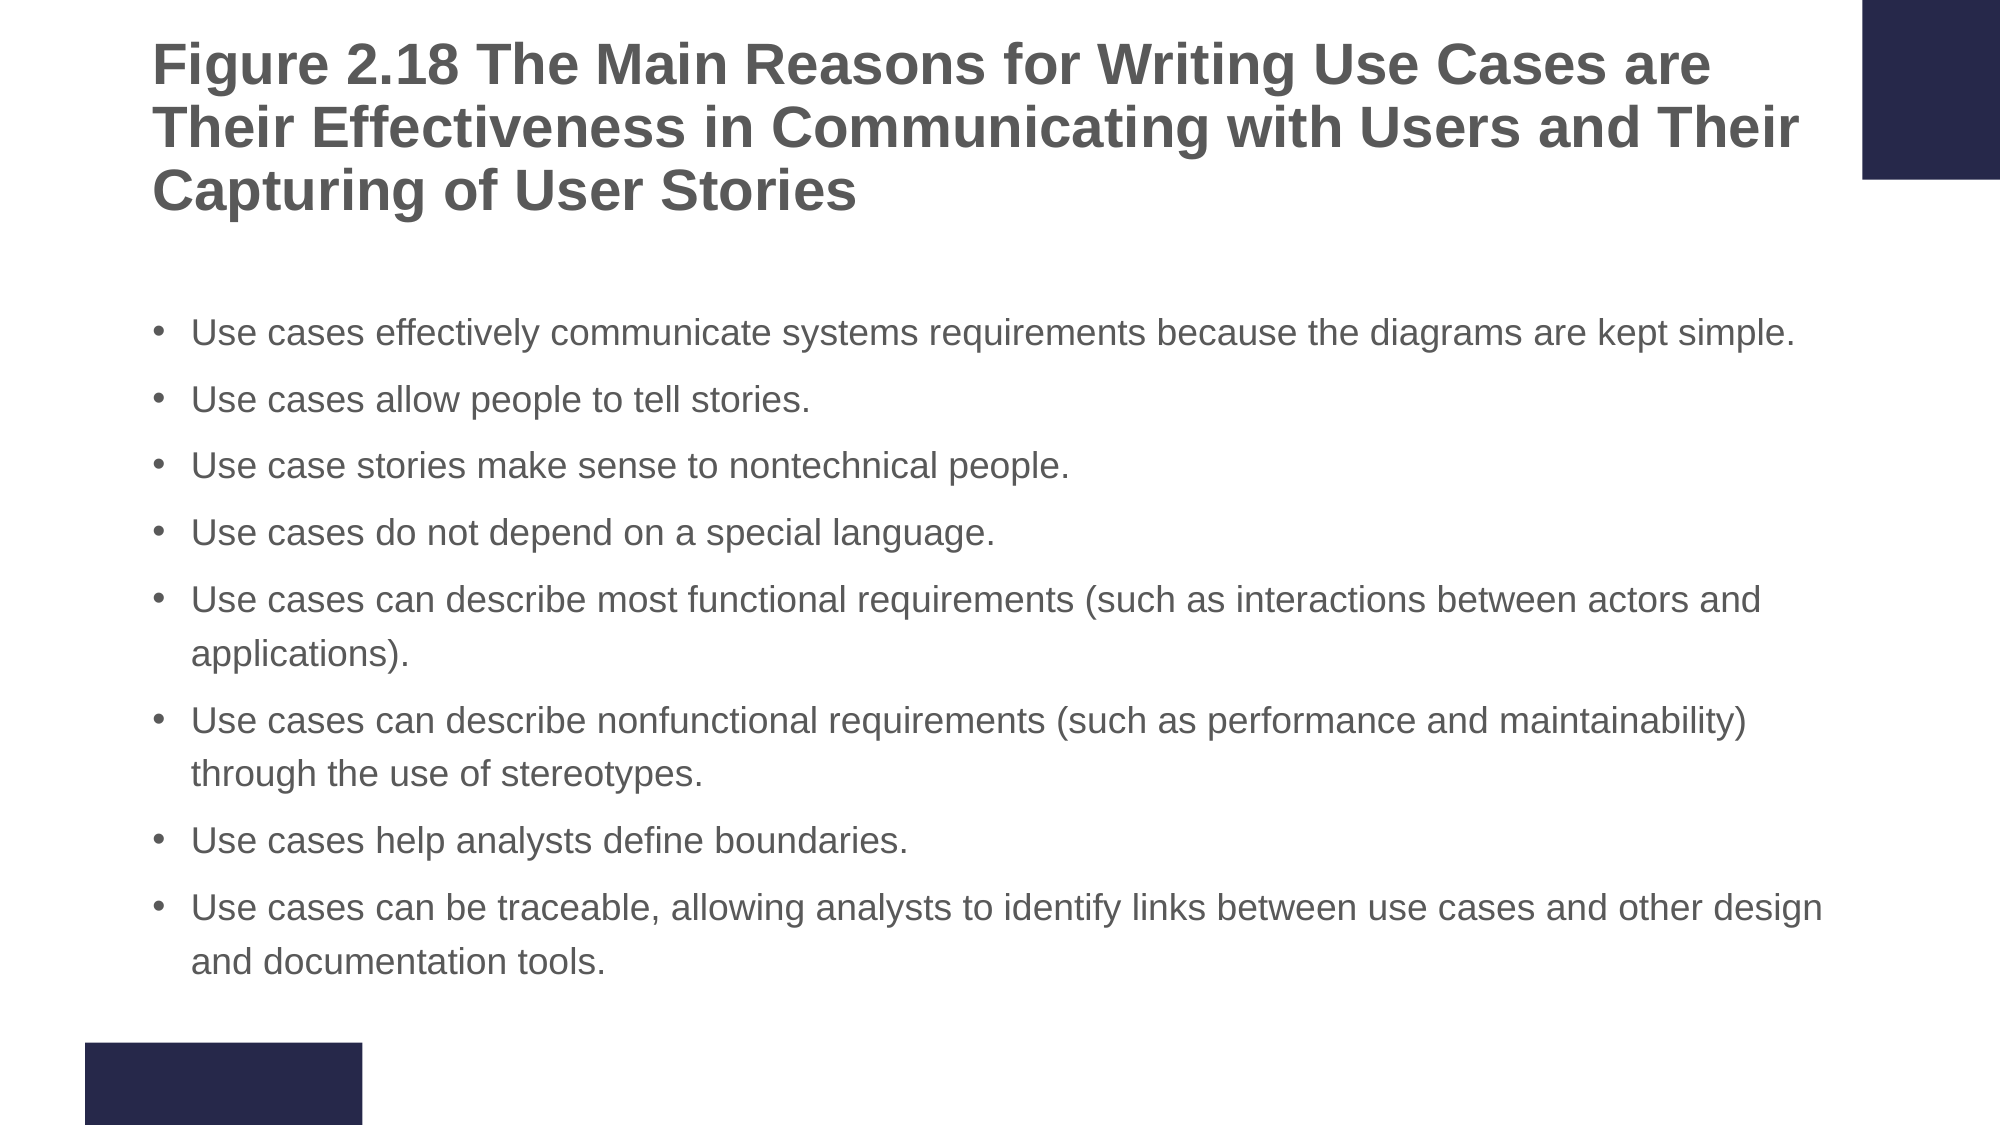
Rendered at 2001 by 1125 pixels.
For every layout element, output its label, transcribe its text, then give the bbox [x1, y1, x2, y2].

title Figure 2.18 The Main Reasons for Writing Use Cases are Their Effectiveness in Communicating with Users and Their Capturing of User Stories [137, 59, 1863, 198]
list Use cases effectively communicate systems requirements because the diagrams are kept simple. Use cases allow people to tell stories. Use case stories make sense to nontechnical people. Use cases do not depend on a special language. Use cases can describe most functional requirements (such as interactions between actors and applications). Use cases can describe nonfunctional requirements (such as performance and maintainability) through the use of stereotypes. Use cases help analysts define boundaries. Use cases can be traceable, allowing analysts to identify links between use cases and other design and documentation tools. [137, 291, 1863, 1035]
